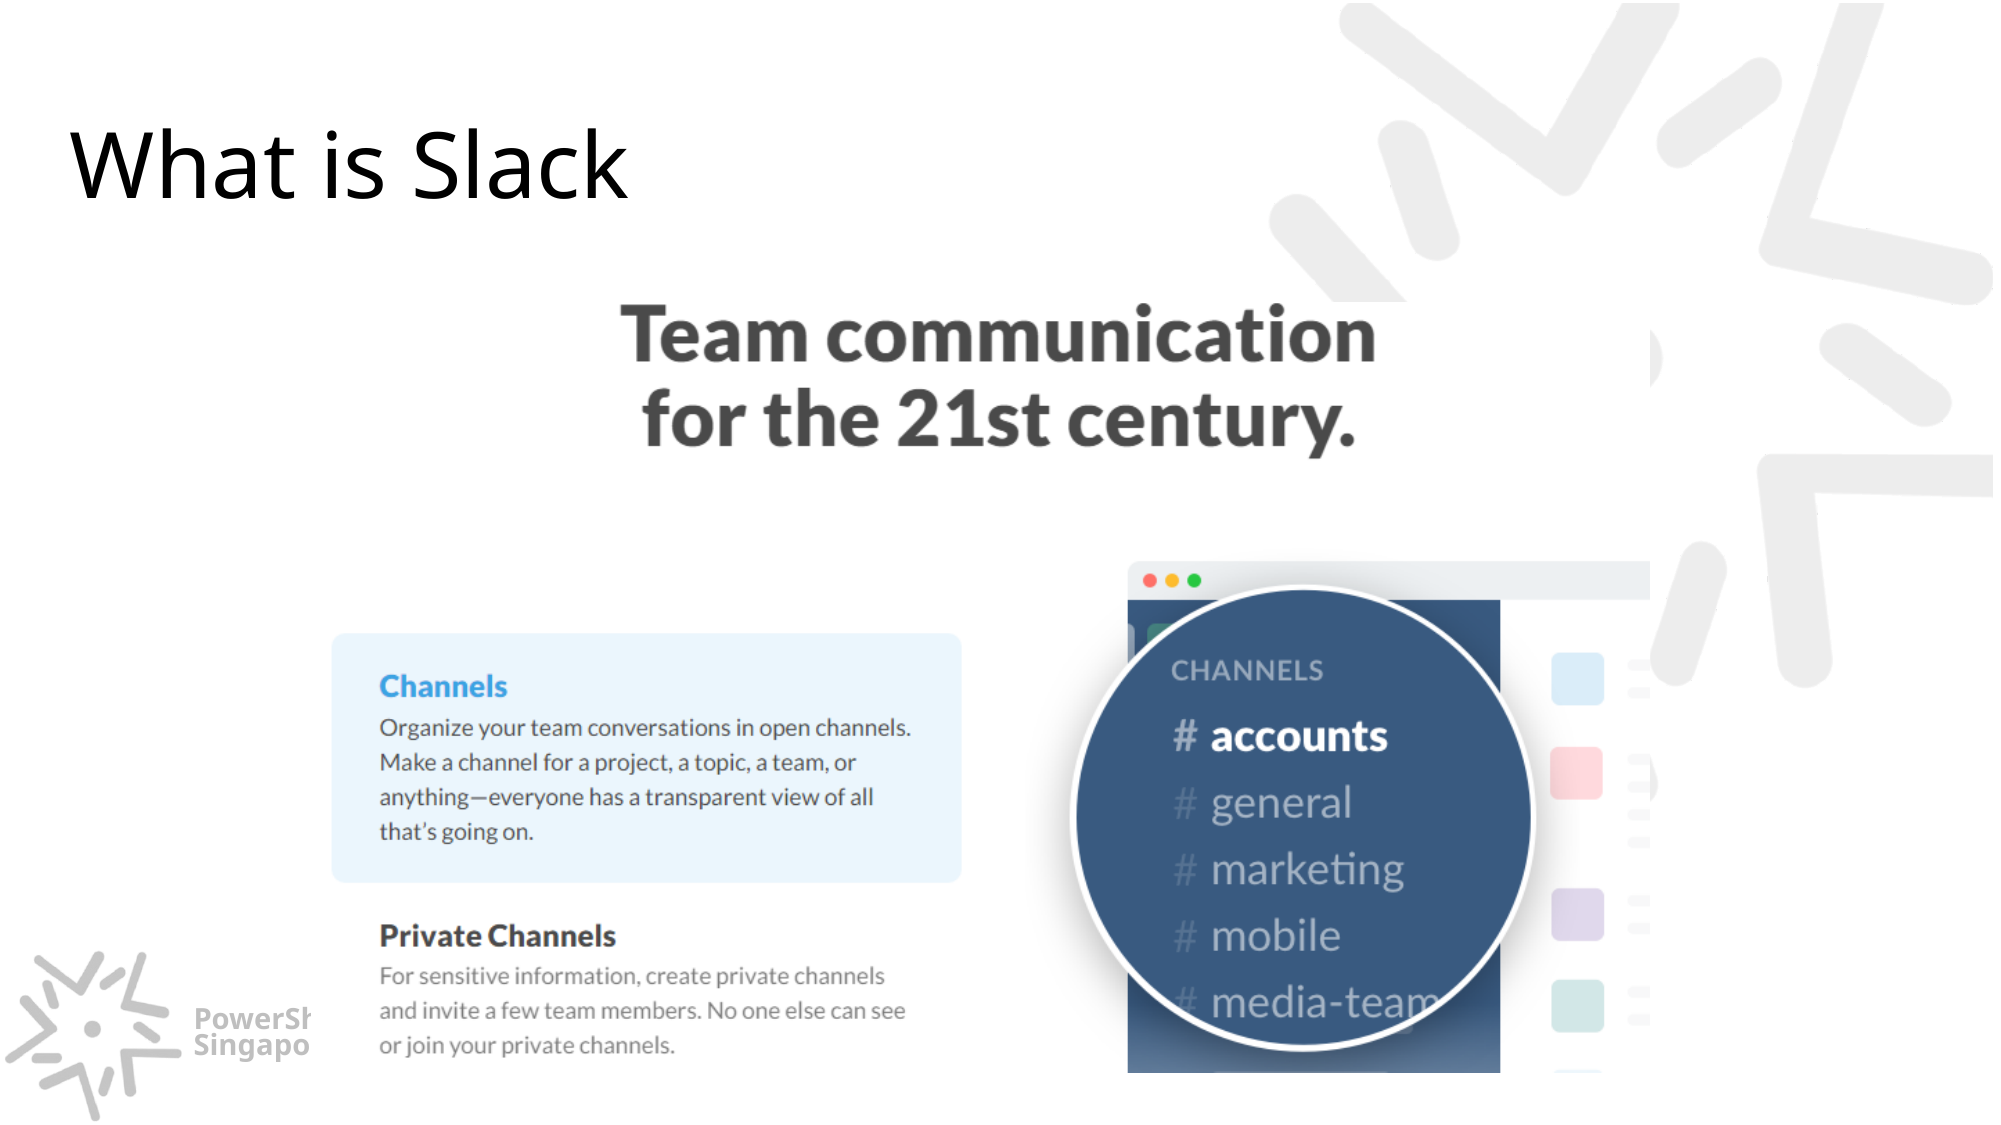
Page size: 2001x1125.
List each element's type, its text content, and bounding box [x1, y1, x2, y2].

picture [311, 3, 1993, 1073]
title What is Slack [55, 59, 1953, 278]
